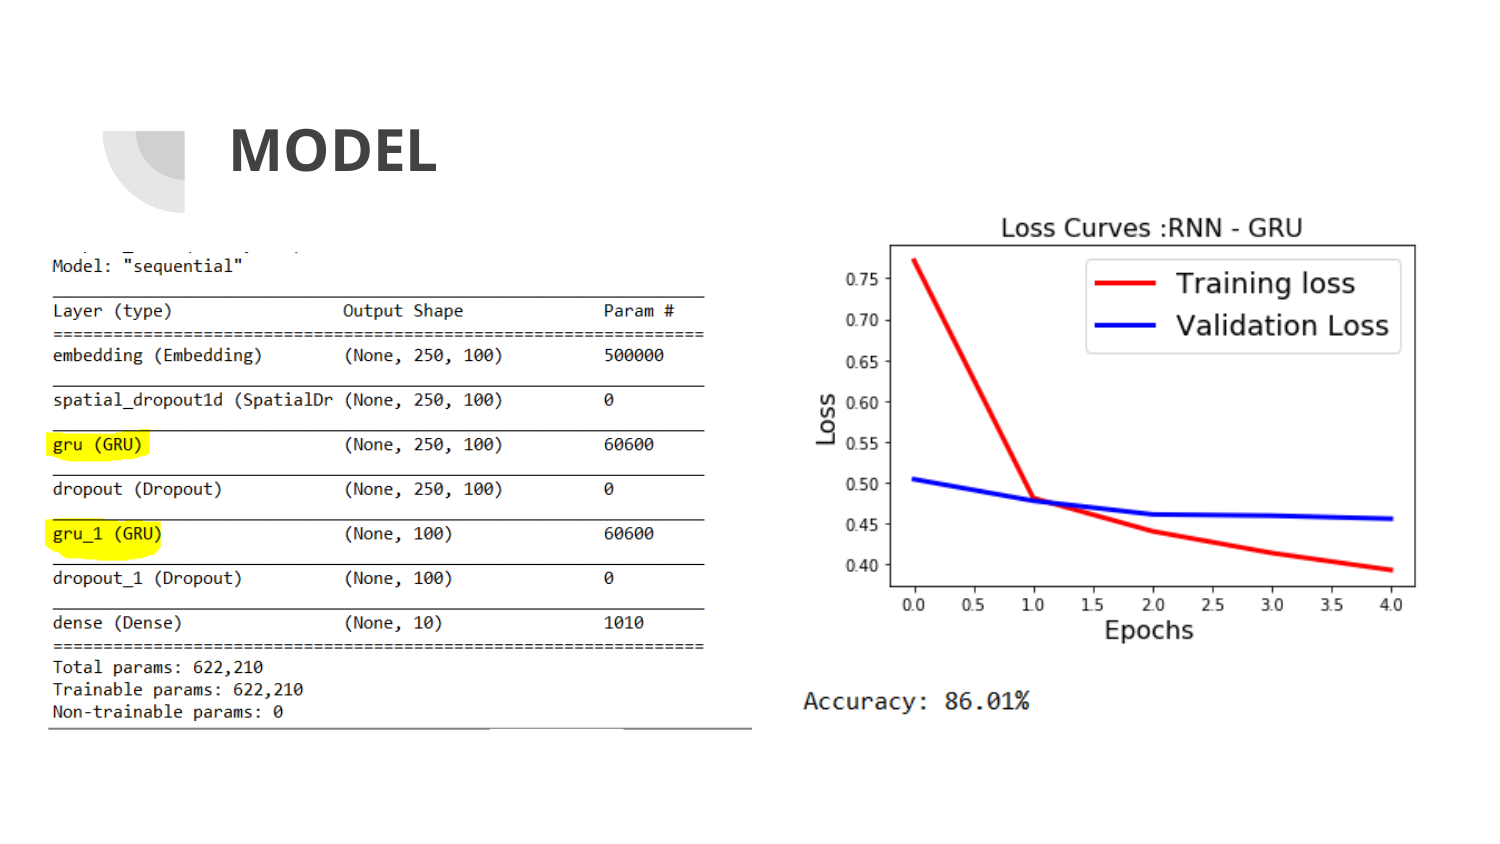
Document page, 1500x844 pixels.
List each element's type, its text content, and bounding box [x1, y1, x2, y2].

picture [45, 251, 753, 730]
title MODEL [213, 98, 1368, 263]
picture [799, 197, 1449, 730]
